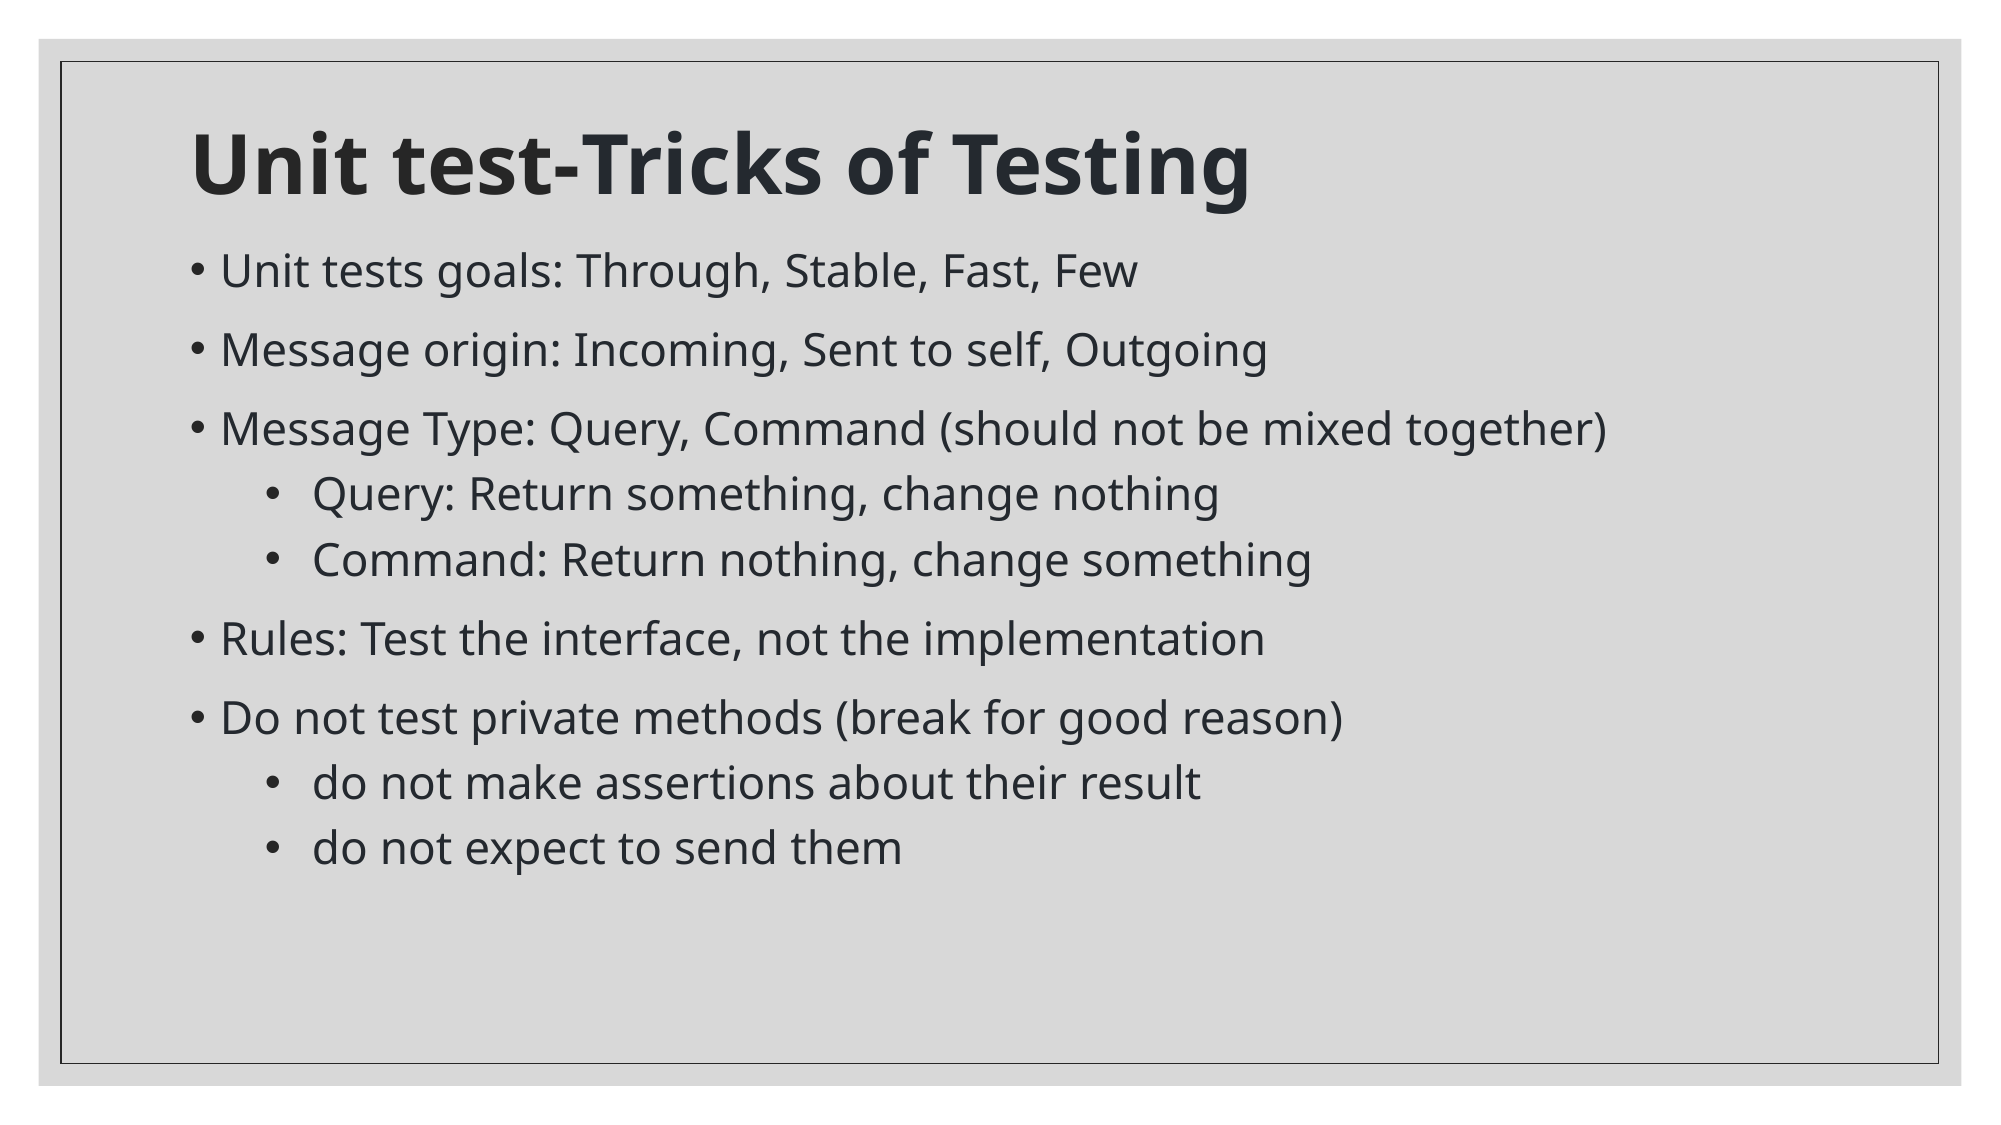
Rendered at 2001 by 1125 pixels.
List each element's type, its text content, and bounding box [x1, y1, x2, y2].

title Unit test-Tricks of Testing [174, 105, 1825, 228]
list Unit tests goals: Through, Stable, Fast, Few Message origin: Incoming, Sent to self, Outgoing Message Type: Query, Command (should not be mixed together) Query: Return something, change nothing Command: Return nothing, change something Rules: Test the interface, not the implementation Do not test private methods (break for good reason) do not make assertions about their result do not expect to send them [174, 228, 1825, 977]
